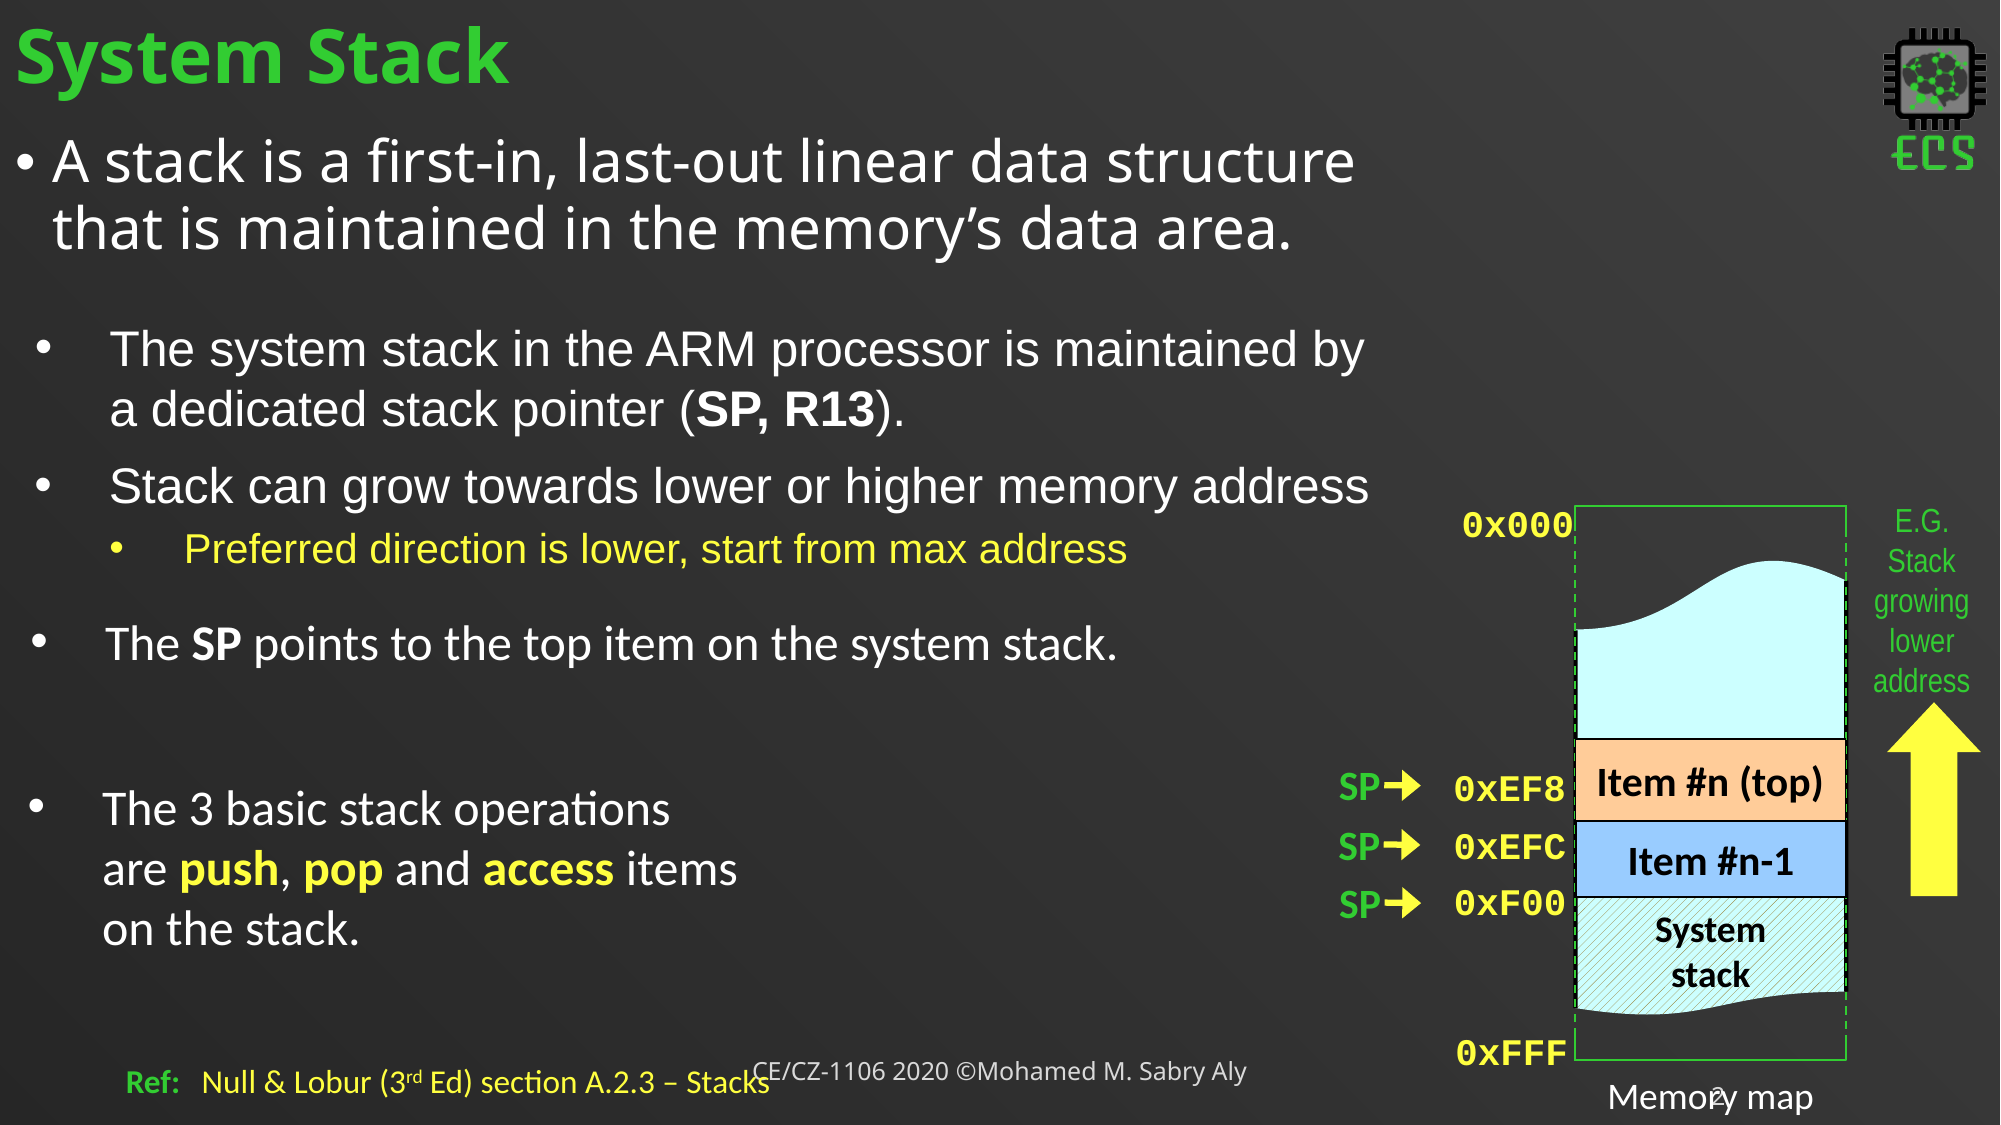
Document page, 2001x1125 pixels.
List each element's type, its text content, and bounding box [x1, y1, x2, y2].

text_box The 3 basic stack operations are push, pop and access items on the stack. [12, 768, 759, 995]
footer CE/CZ-1106 2020 ©Mohamed M. Sabry Aly [662, 1042, 1338, 1103]
picture [1862, 0, 2000, 185]
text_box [1312, 755, 1374, 813]
text_box Ref: Null & Lobur (3rd Ed) section A.2.3 – Stacks [125, 1060, 662, 1101]
text_box The SP points to the top item on the system stack. [15, 603, 1251, 767]
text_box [1311, 815, 1421, 872]
text_box Stack can grow towards lower or higher memory address Preferred direction is lower, start from max address [19, 446, 1597, 592]
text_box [1858, 491, 1985, 896]
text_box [1312, 873, 1422, 930]
slide_number 2 [1682, 1117, 1755, 1124]
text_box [1374, 499, 1847, 1117]
title System Stack [0, 2, 1312, 117]
list A stack is a first-in, last-out linear data structure that is maintained in the memory’s data area. [0, 122, 1407, 285]
text_box The system stack in the ARM processor is maintained by a dedicated stack pointer (SP, R13). [20, 308, 1408, 446]
